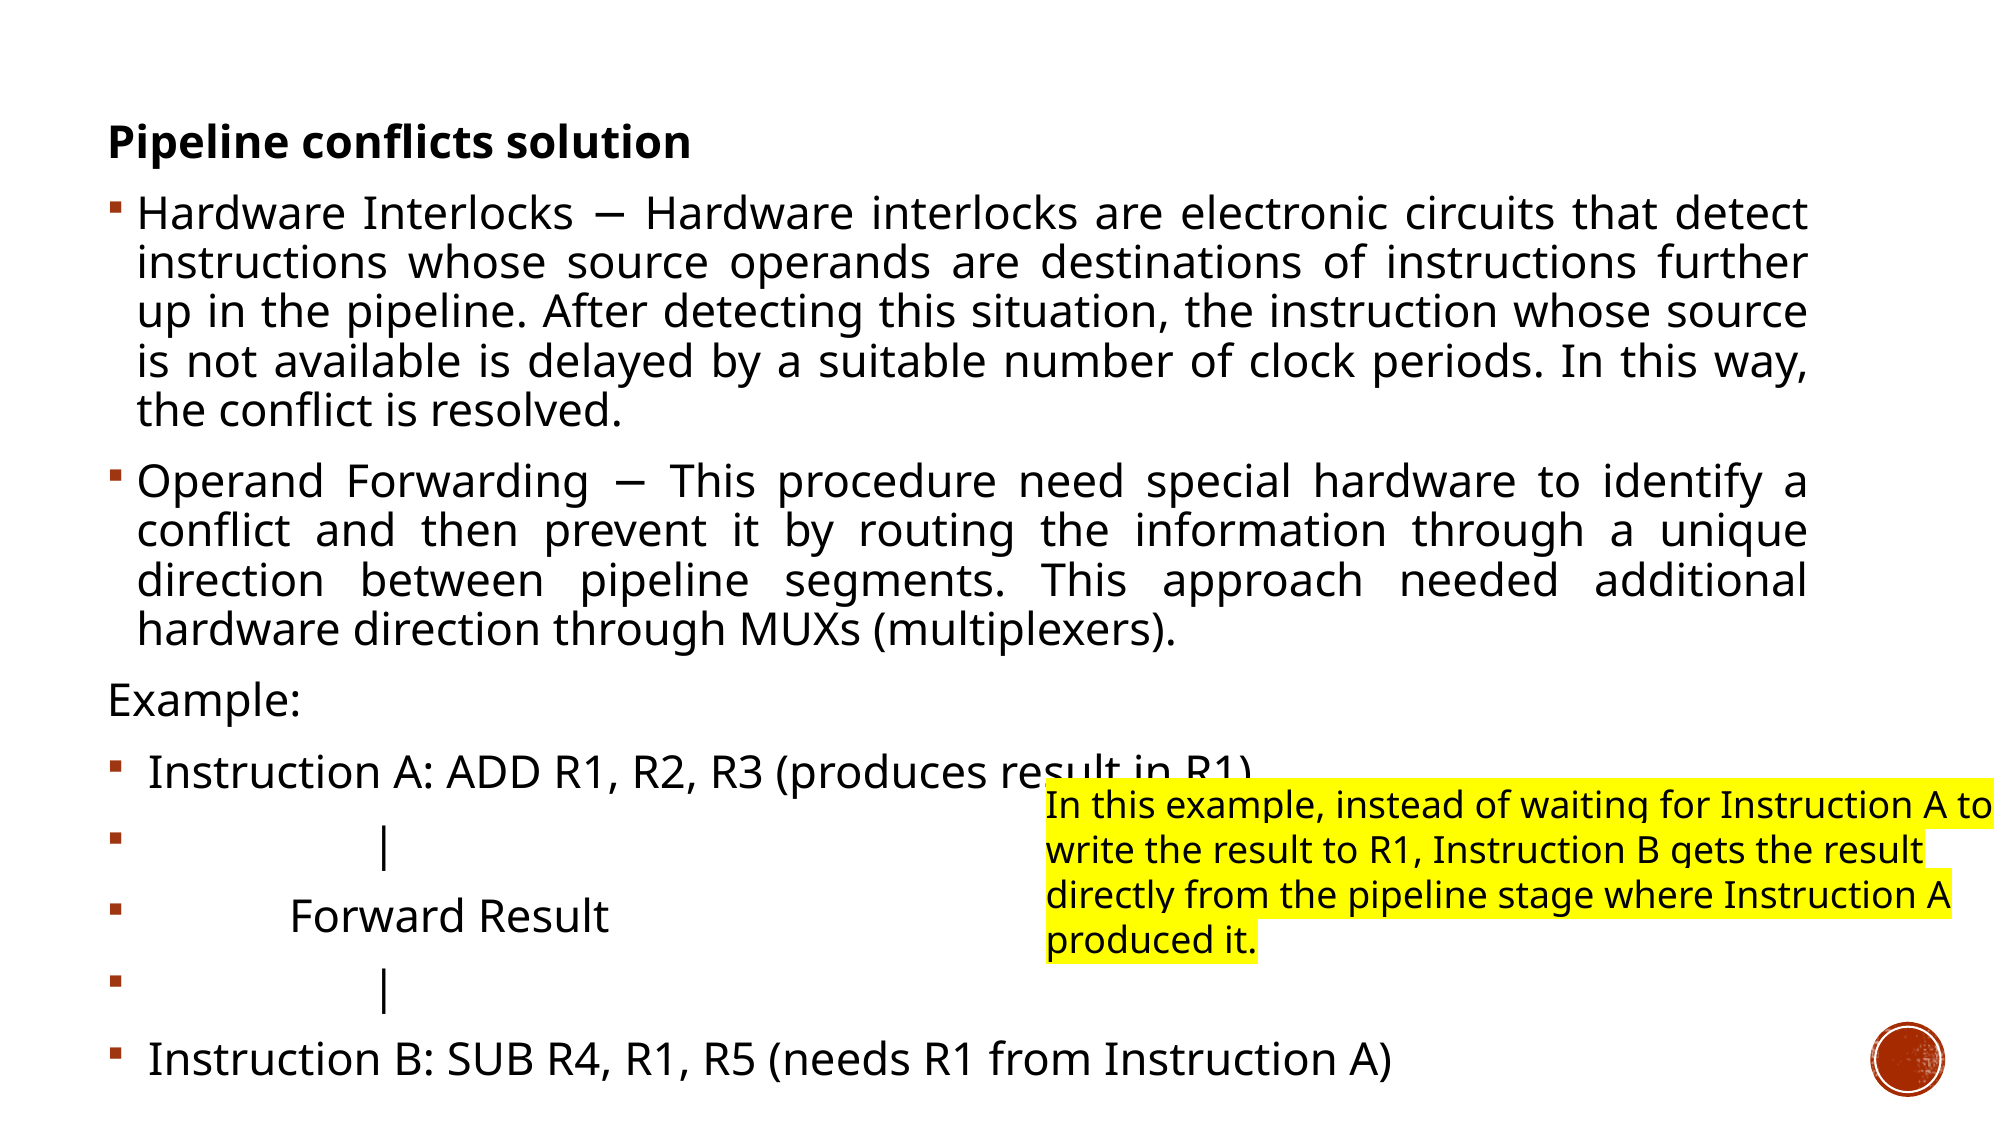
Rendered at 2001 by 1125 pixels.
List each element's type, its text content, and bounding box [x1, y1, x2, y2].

text_box In this example, instead of waiting for Instruction A to write the result to R1, Instruction B gets the result directly from the pipeline stage where Instruction A produced it. [1030, 773, 2000, 969]
list Pipeline conflicts solution Hardware Interlocks − Hardware interlocks are electronic circuits that detect instructions whose source operands are destinations of instructions further up in the pipeline. After detecting this situation, the instruction whose source is not available is delayed by a suitable number of clock periods. In this way, the conflict is resolved. Operand Forwarding − This procedure need special hardware to identify a conflict and then prevent it by routing the information through a unique direction between pipeline segments. This approach needed additional hardware direction through MUXs (multiplexers). Example: Instruction A: ADD R1, R2, R3 (produces result in R1) | Forward Result | Instruction B: SUB R4, R1, R5 (needs R1 from Instruction A) [91, 43, 1826, 1103]
